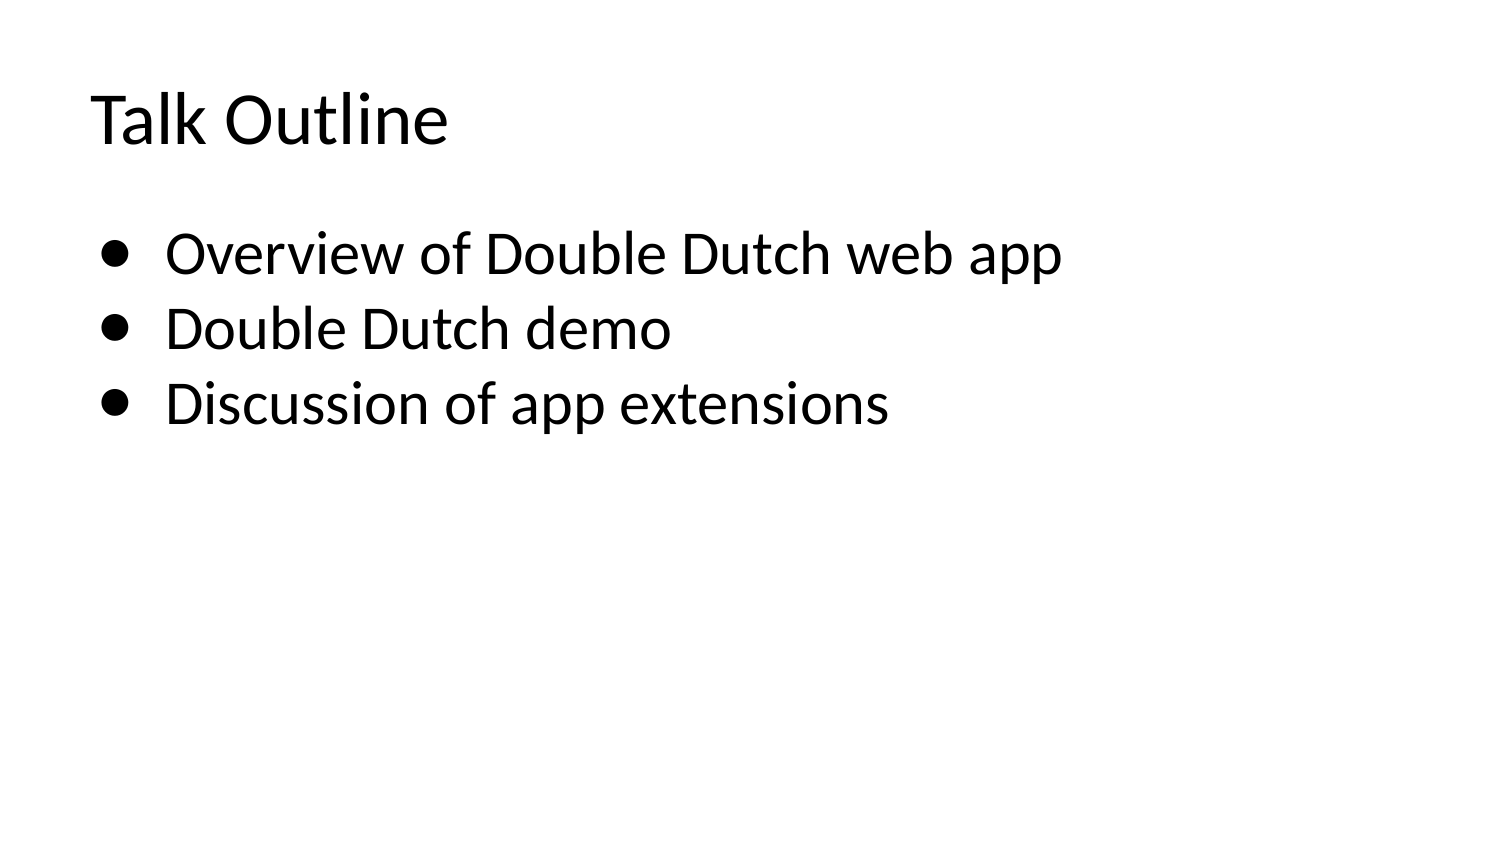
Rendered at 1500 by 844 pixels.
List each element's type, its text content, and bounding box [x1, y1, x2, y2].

list Overview of Double Dutch web app Double Dutch demo Discussion of app extensions [75, 196, 1425, 808]
title Talk Outline [75, 33, 1425, 175]
